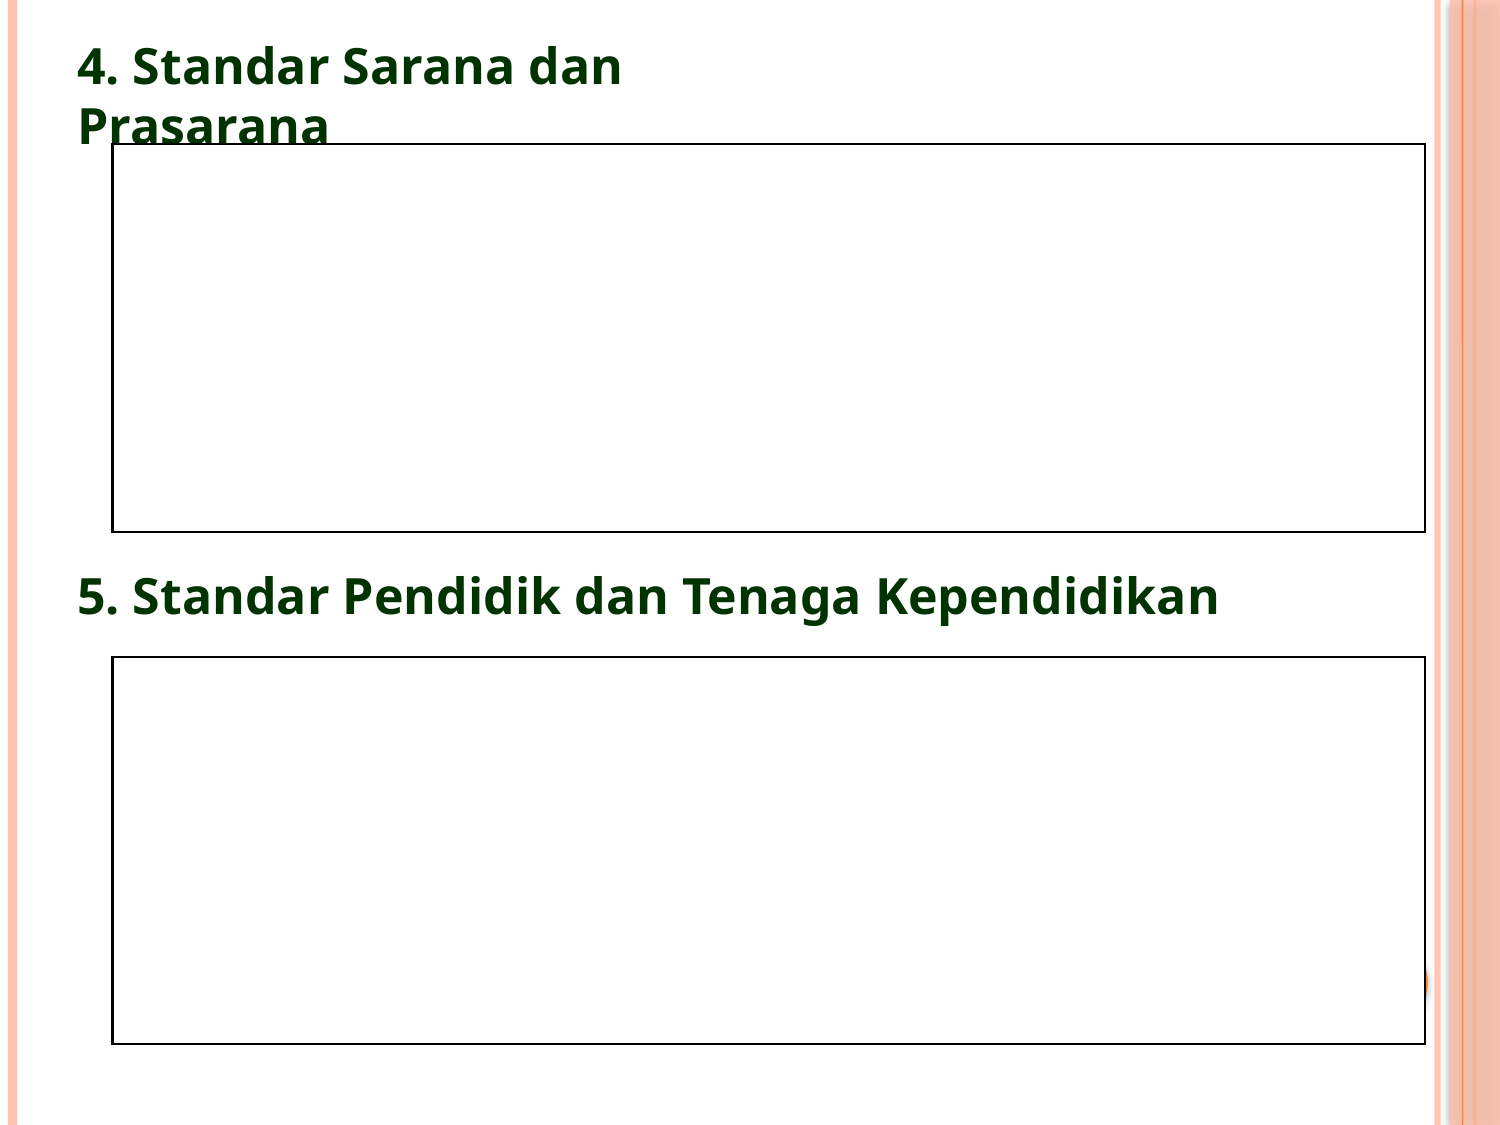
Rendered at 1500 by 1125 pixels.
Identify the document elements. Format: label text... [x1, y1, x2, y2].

text_box [112, 656, 1425, 1045]
text_box 5. Standar Pendidik dan Tenaga Kependidikan [62, 557, 1300, 632]
text_box 4. Standar Sarana dan Prasarana [62, 27, 838, 162]
text_box [112, 144, 1425, 532]
